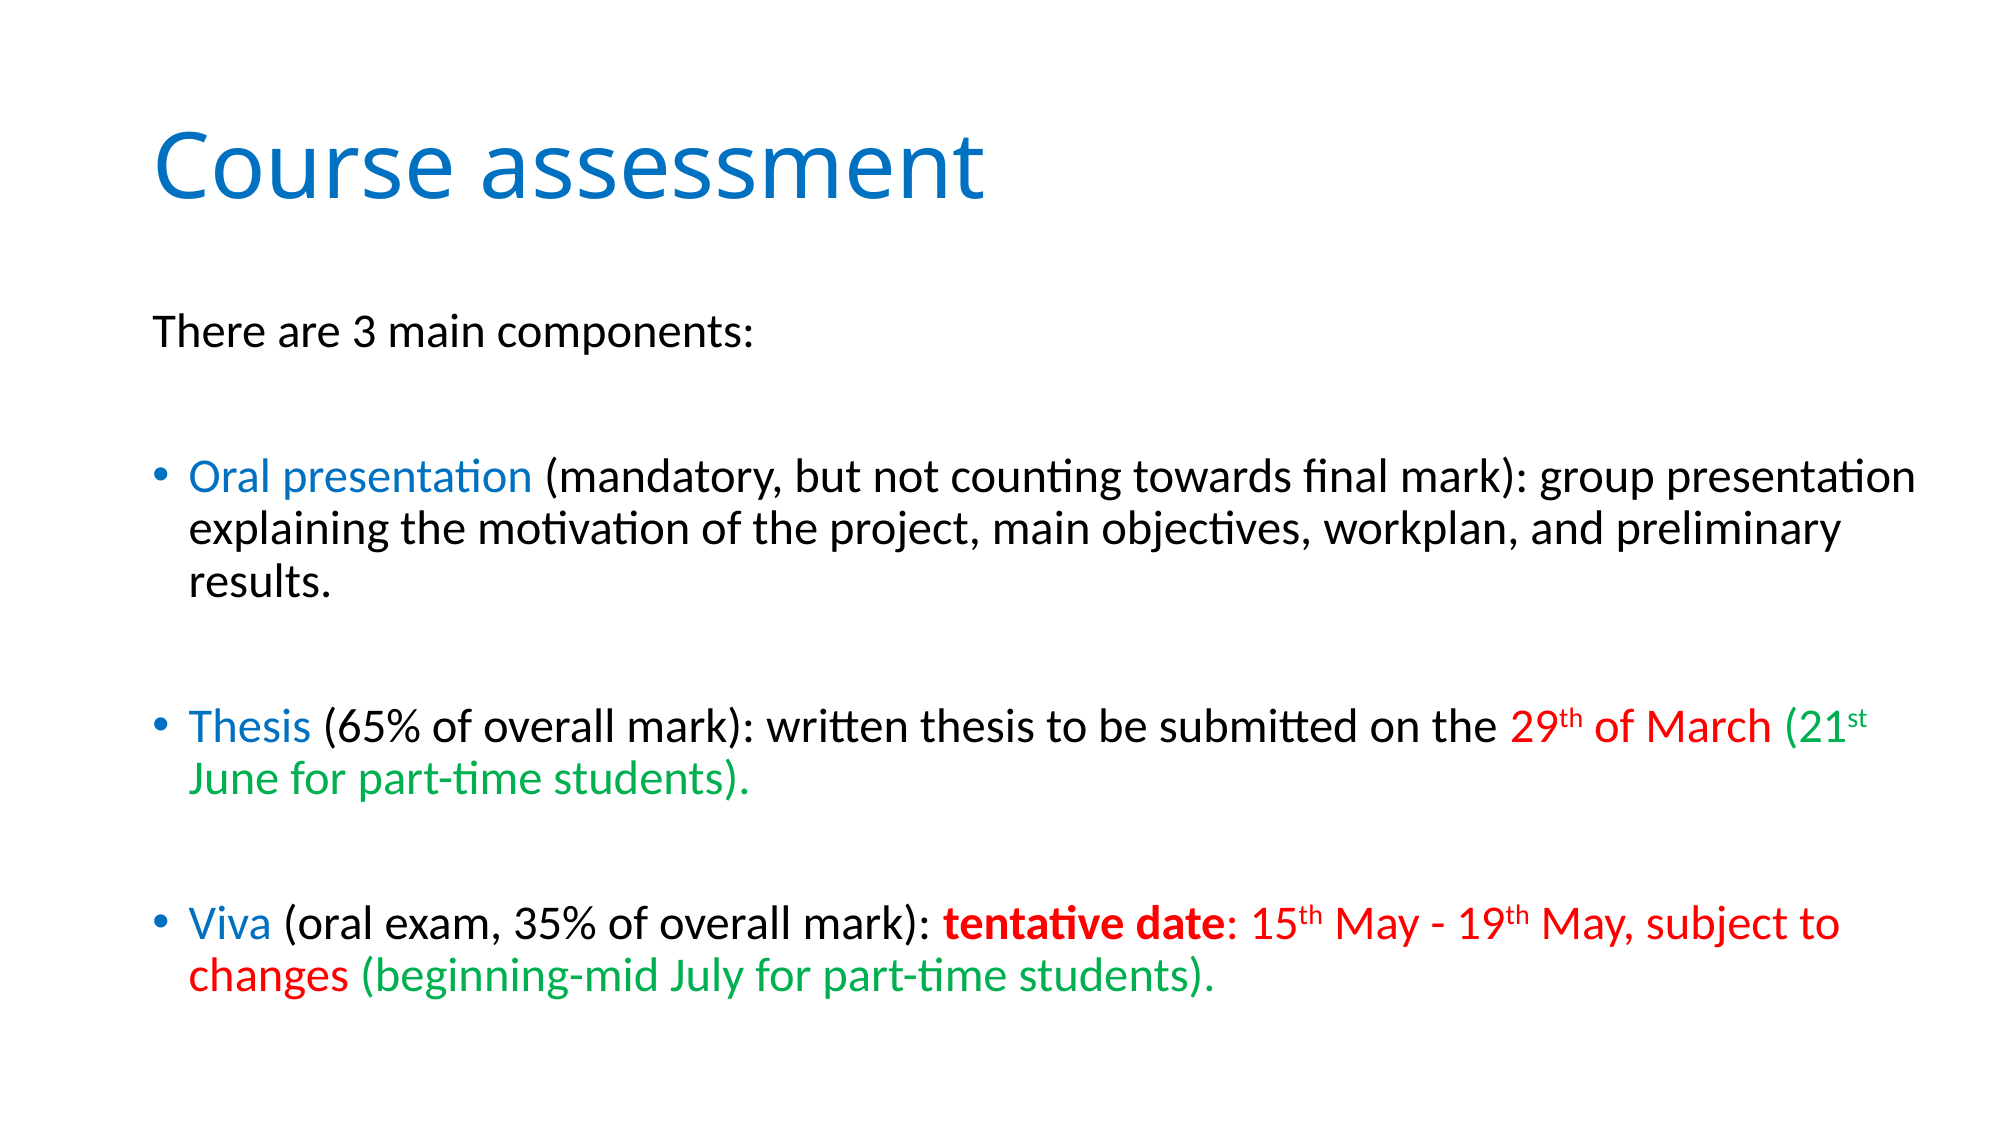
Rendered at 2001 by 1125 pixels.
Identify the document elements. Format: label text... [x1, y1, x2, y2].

list There are 3 main components: Oral presentation (mandatory, but not counting towards final mark): group presentation explaining the motivation of the project, main objectives, workplan, and preliminary results. Thesis (65% of overall mark): written thesis to be submitted on the 29th of March (21st June for part-time students). Viva (oral exam, 35% of overall mark): tentative date: 15th May - 19th May, subject to changes (beginning-mid July for part-time students). [137, 298, 1944, 1012]
title Course assessment [137, 59, 1863, 278]
